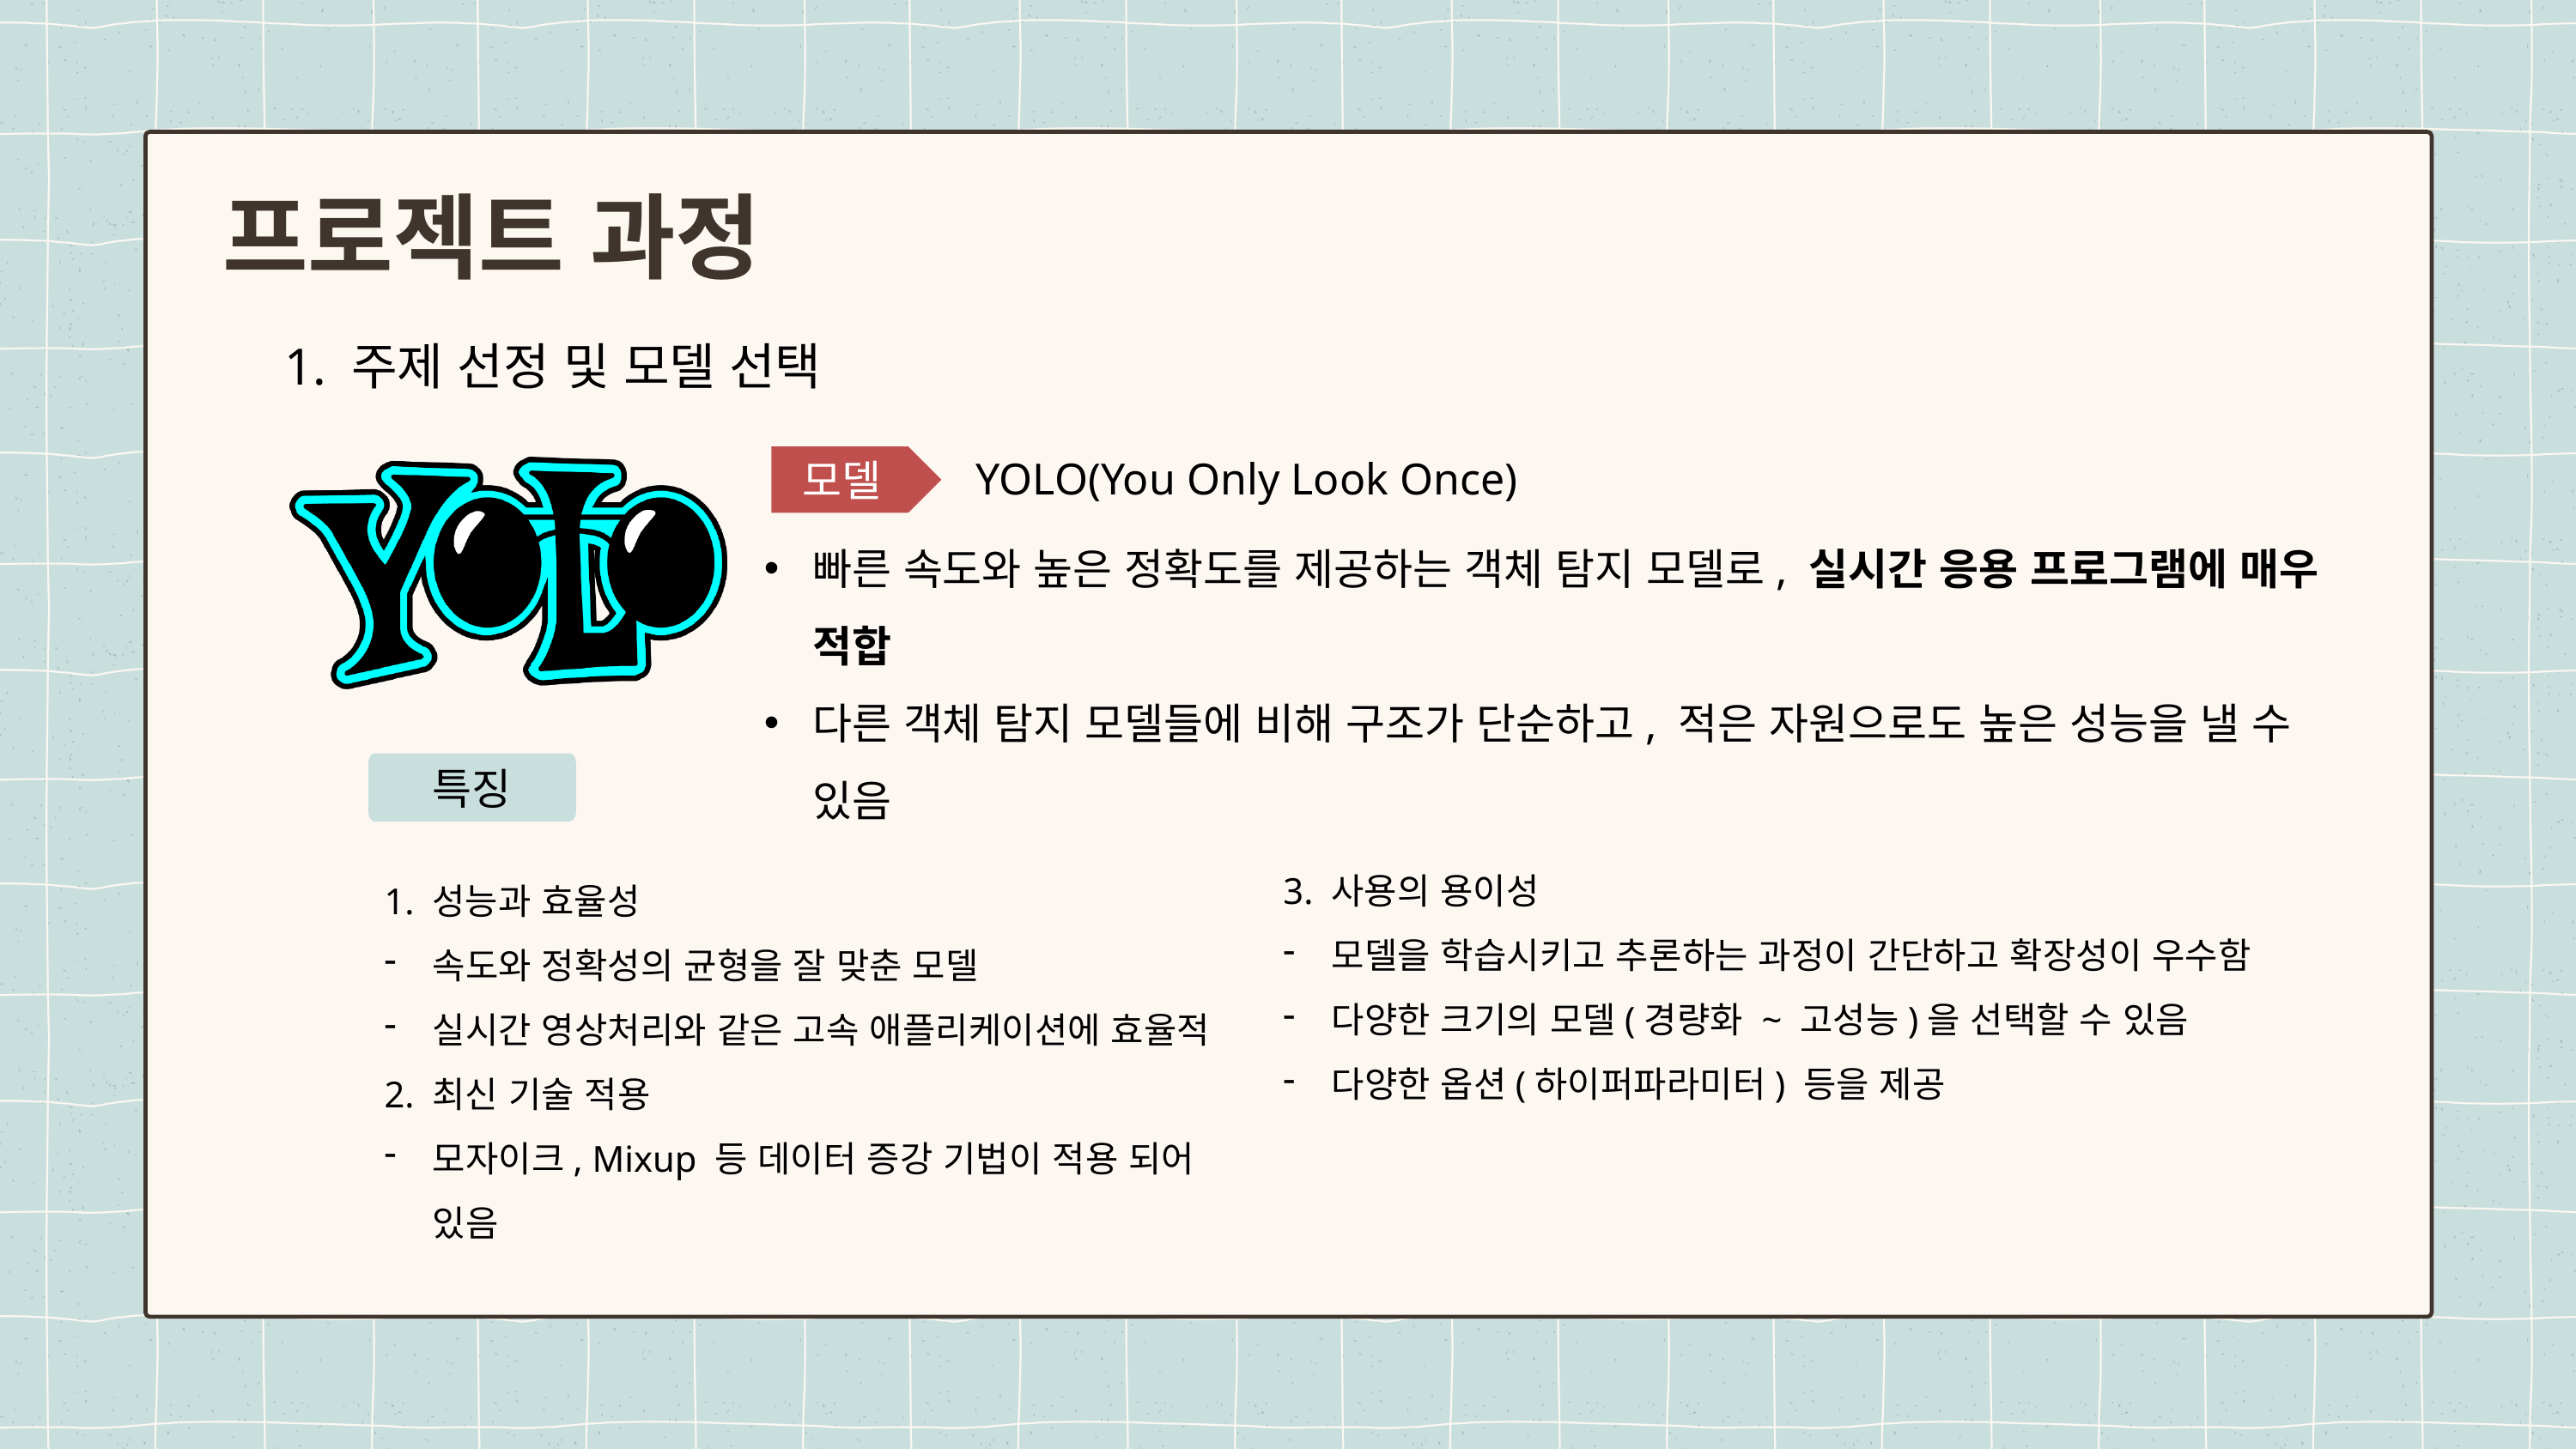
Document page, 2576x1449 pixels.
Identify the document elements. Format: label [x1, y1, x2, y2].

text_box [771, 445, 1632, 513]
text_box [0, 0, 2576, 1449]
text_box [145, 131, 2433, 1318]
picture [289, 457, 727, 690]
